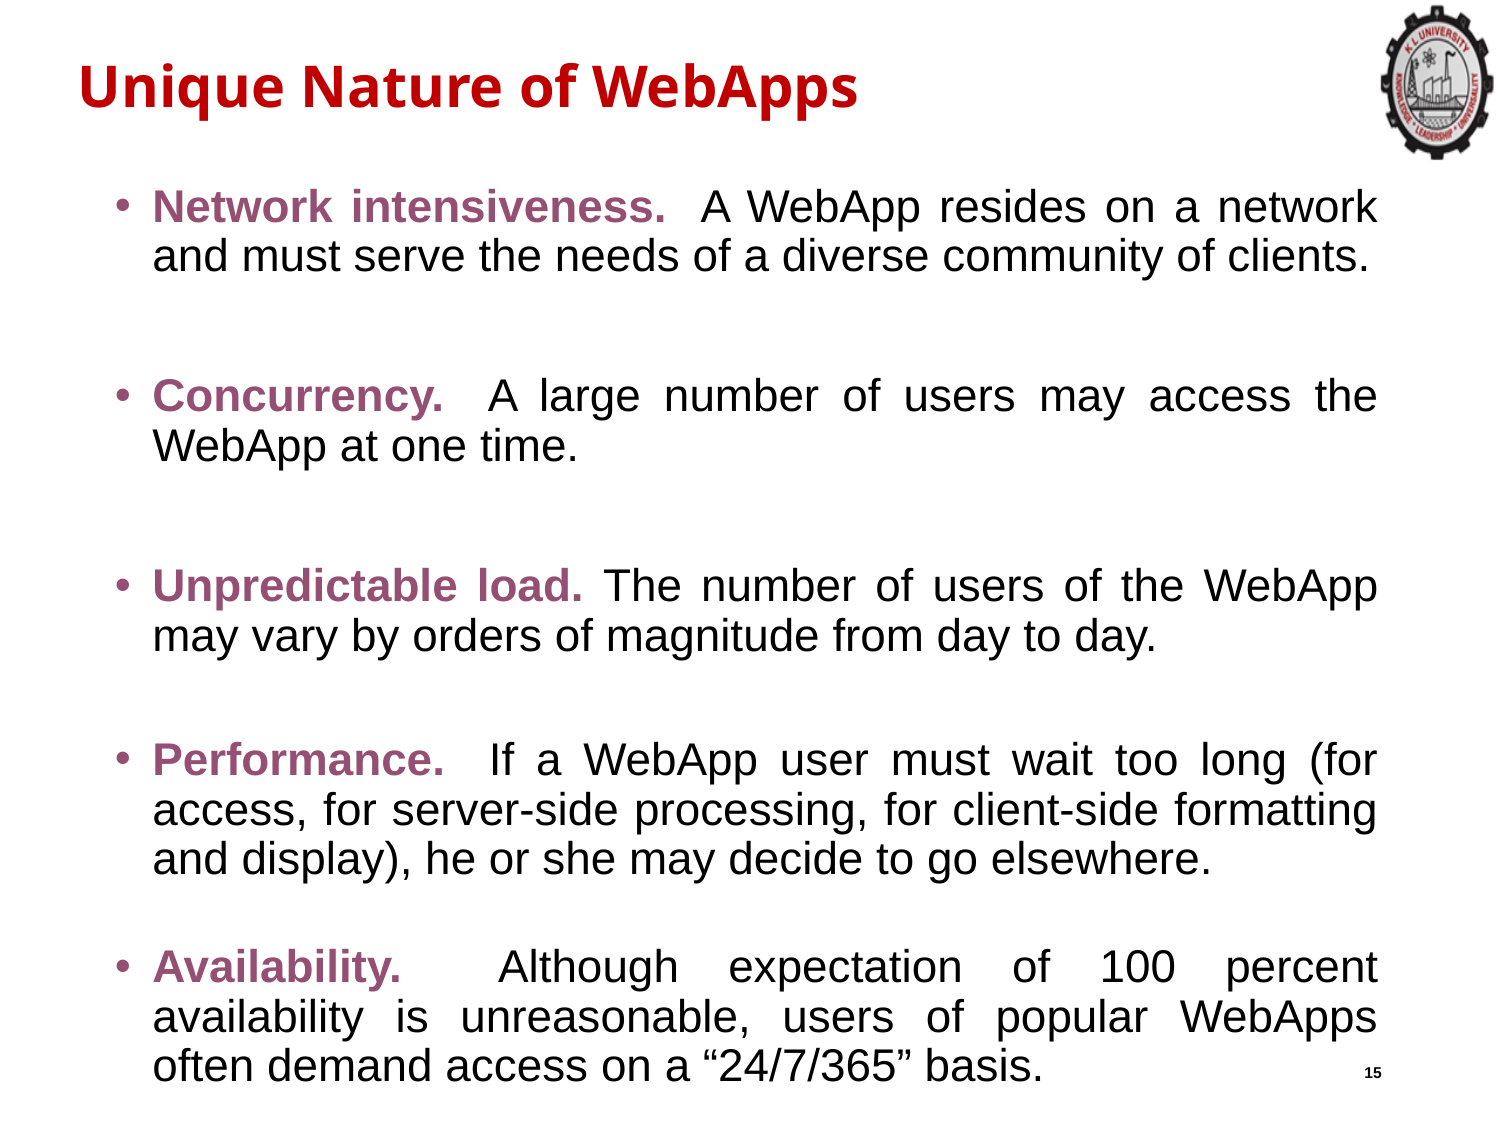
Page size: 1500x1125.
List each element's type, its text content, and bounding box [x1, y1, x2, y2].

slide_number 15 [1310, 1042, 1397, 1103]
title Unique Nature of WebApps [62, 49, 1426, 129]
list Network intensiveness. A WebApp resides on a network and must serve the needs of a diverse community of clients. Concurrency. A large number of users may access the WebApp at one time. Unpredictable load. The number of users of the WebApp may vary by orders of magnitude from day to day. Performance. If a WebApp user must wait too long (for access, for server-side processing, for client-side formatting and display), he or she may decide to go elsewhere. Availability. Although expectation of 100 percent availability is unreasonable, users of popular WebApps often demand access on a “24/7/365” basis. [99, 174, 1394, 824]
picture [1370, 0, 1500, 173]
